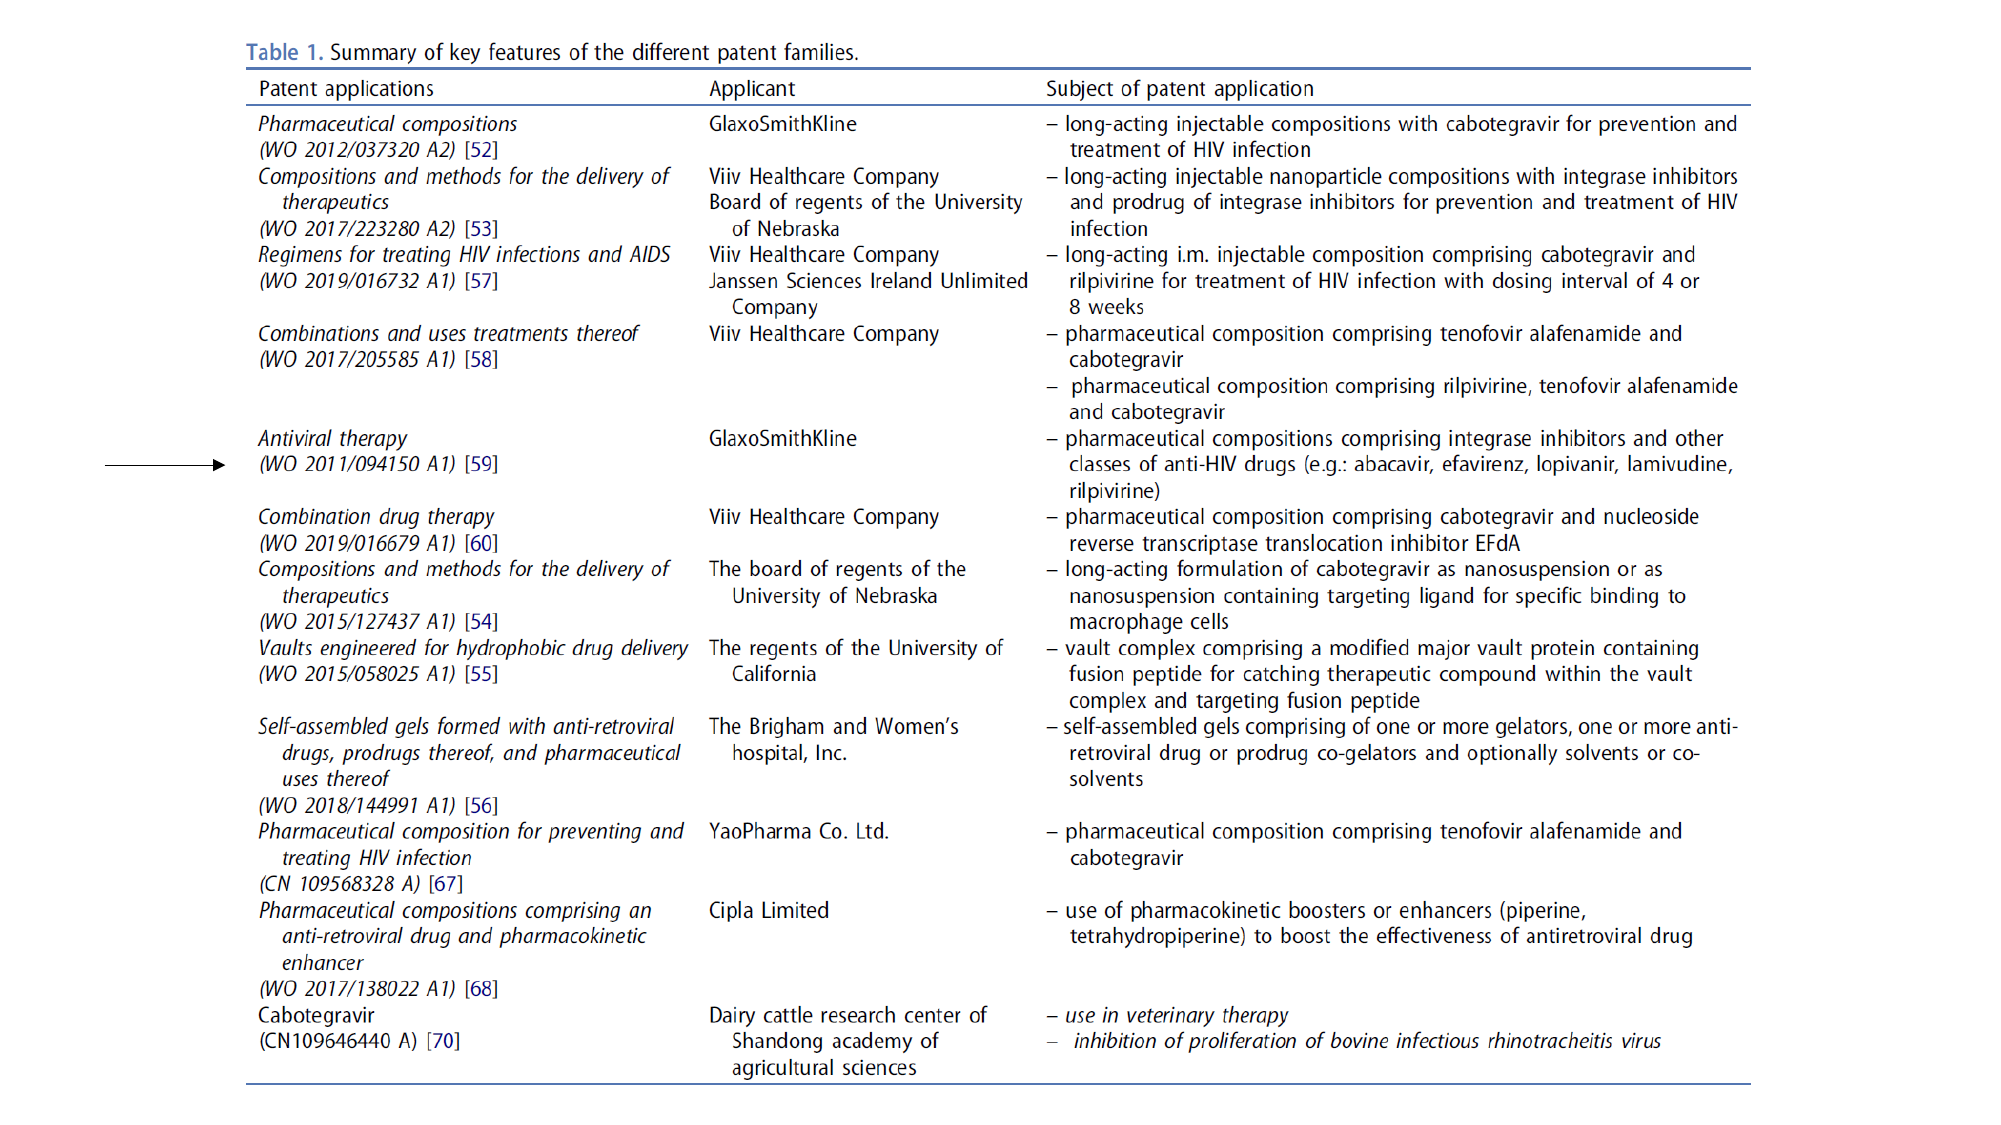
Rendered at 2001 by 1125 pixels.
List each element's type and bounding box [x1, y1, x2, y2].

picture [225, 21, 1775, 1104]
